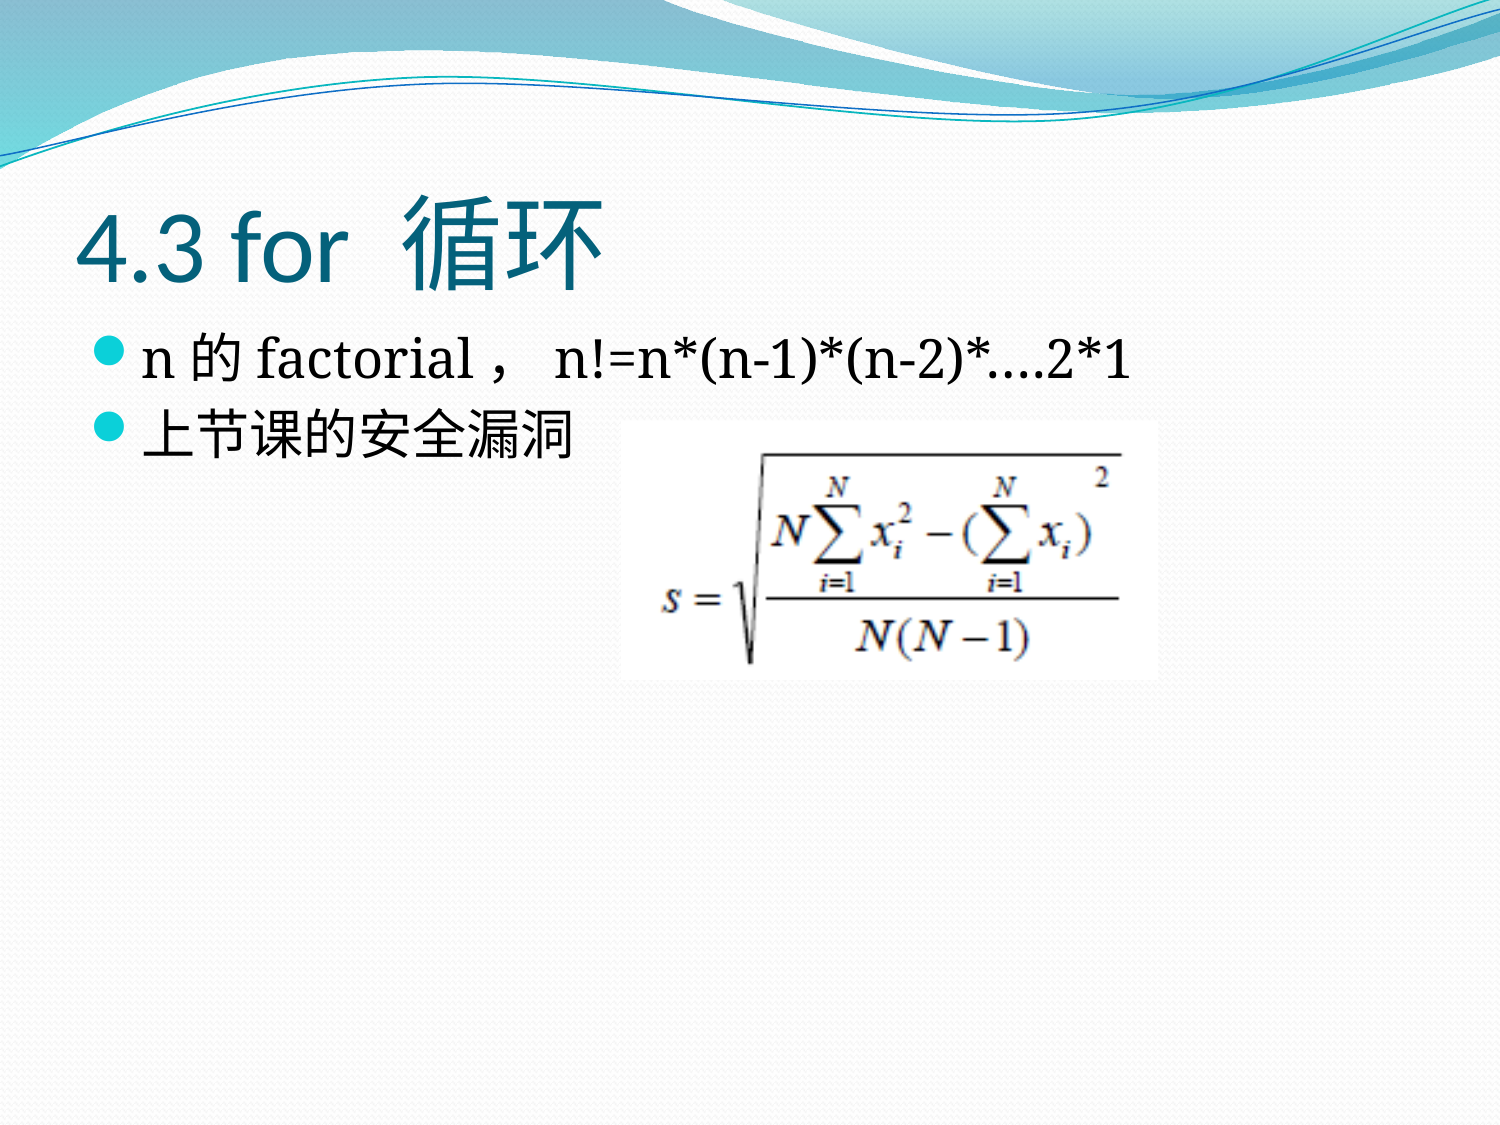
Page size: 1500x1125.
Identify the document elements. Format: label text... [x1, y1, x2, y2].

picture [620, 421, 1158, 680]
title 4.3 for 循环 [75, 115, 1425, 303]
list n的factorial，n!=n*(n-1)*(n-2)*….2*1 上节课的安全漏洞 [75, 317, 1425, 1038]
